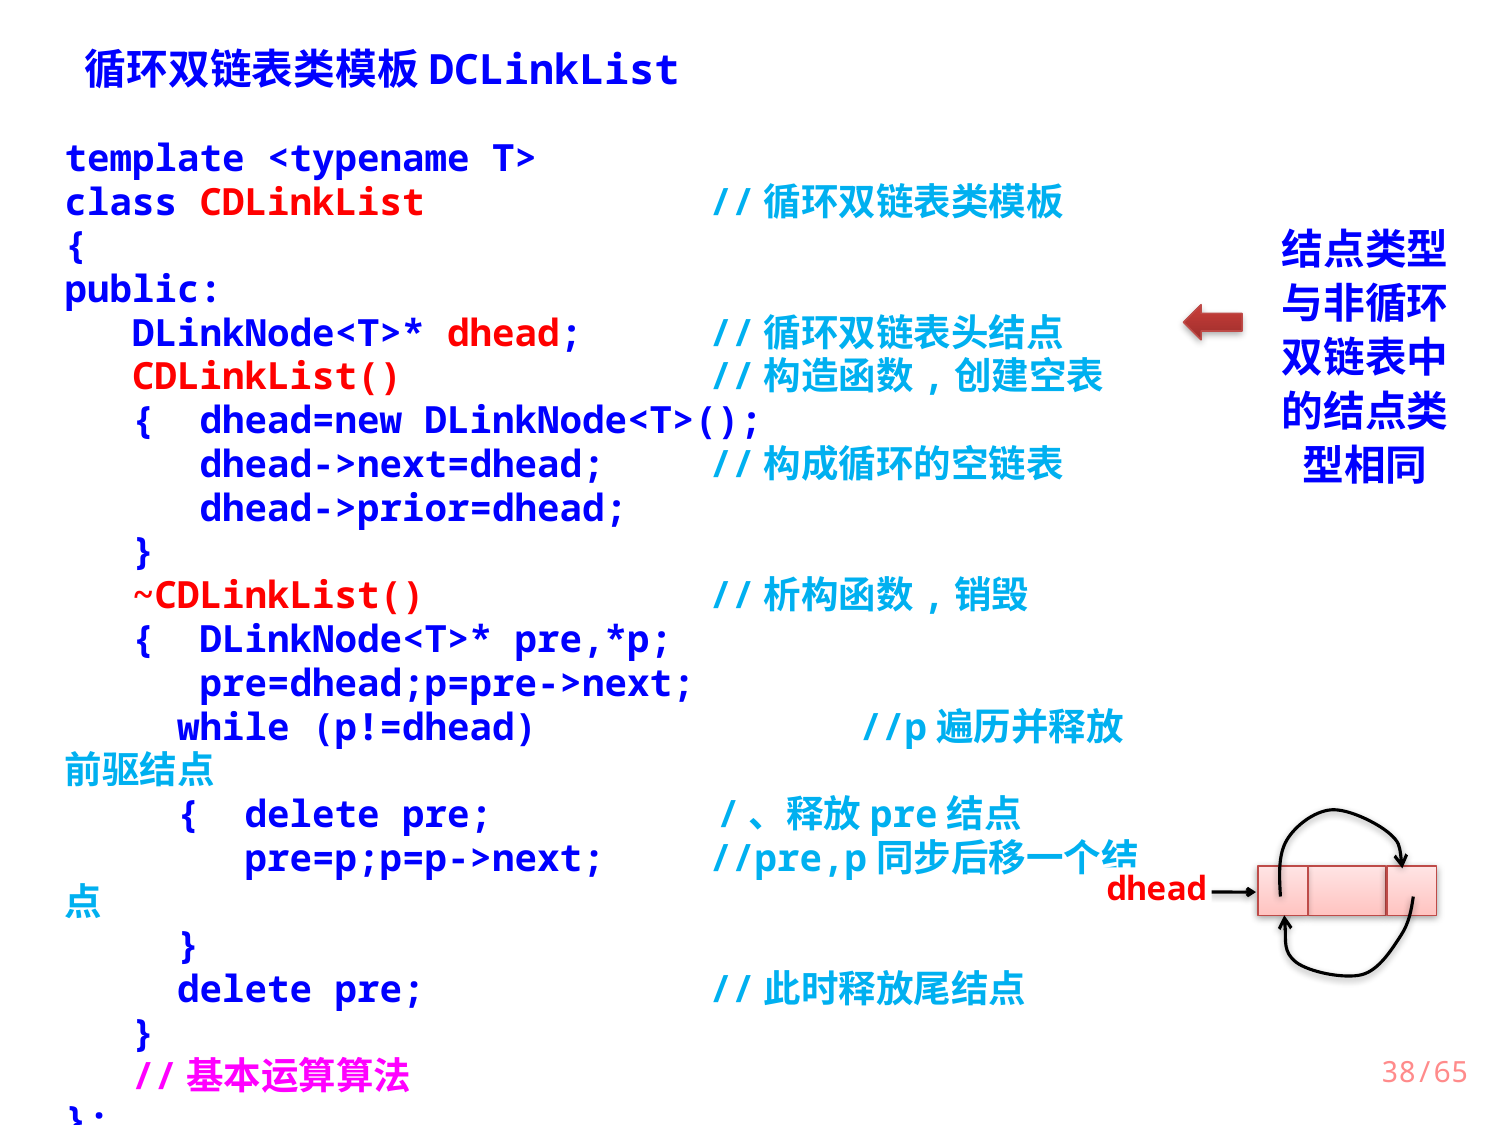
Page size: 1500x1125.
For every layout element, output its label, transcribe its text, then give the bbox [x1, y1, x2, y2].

slide_number 38/65 [1347, 1042, 1484, 1103]
text_box template <typename T> class CDLinkList //循环双链表类模板 { public: DLinkNode<T>* dhead; //循环双链表头结点 CDLinkList() //构造函数,创建空表 { dhead=new DLinkNode<T>(); dhead->next=dhead; //构成循环的空链表 dhead->prior=dhead; } ~CDLinkList() //析构函数,销毁 { DLinkNode<T>* pre,*p; pre=dhead;p=pre->next; while (p!=dhead) //p遍历并释放前驱结点 { delete pre; /、释放pre结点 pre=p;p=p->next; //pre,p同步后移一个结点 } delete pre; //此时释放尾结点 } //基本运算算法 }; [33, 115, 1174, 1125]
text_box [1182, 303, 1243, 341]
text_box 循环双链表类模板DCLinkList [70, 35, 797, 100]
text_box 结点类型与非循环双链表中的结点类型相同 [1253, 210, 1477, 497]
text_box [1101, 808, 1437, 980]
